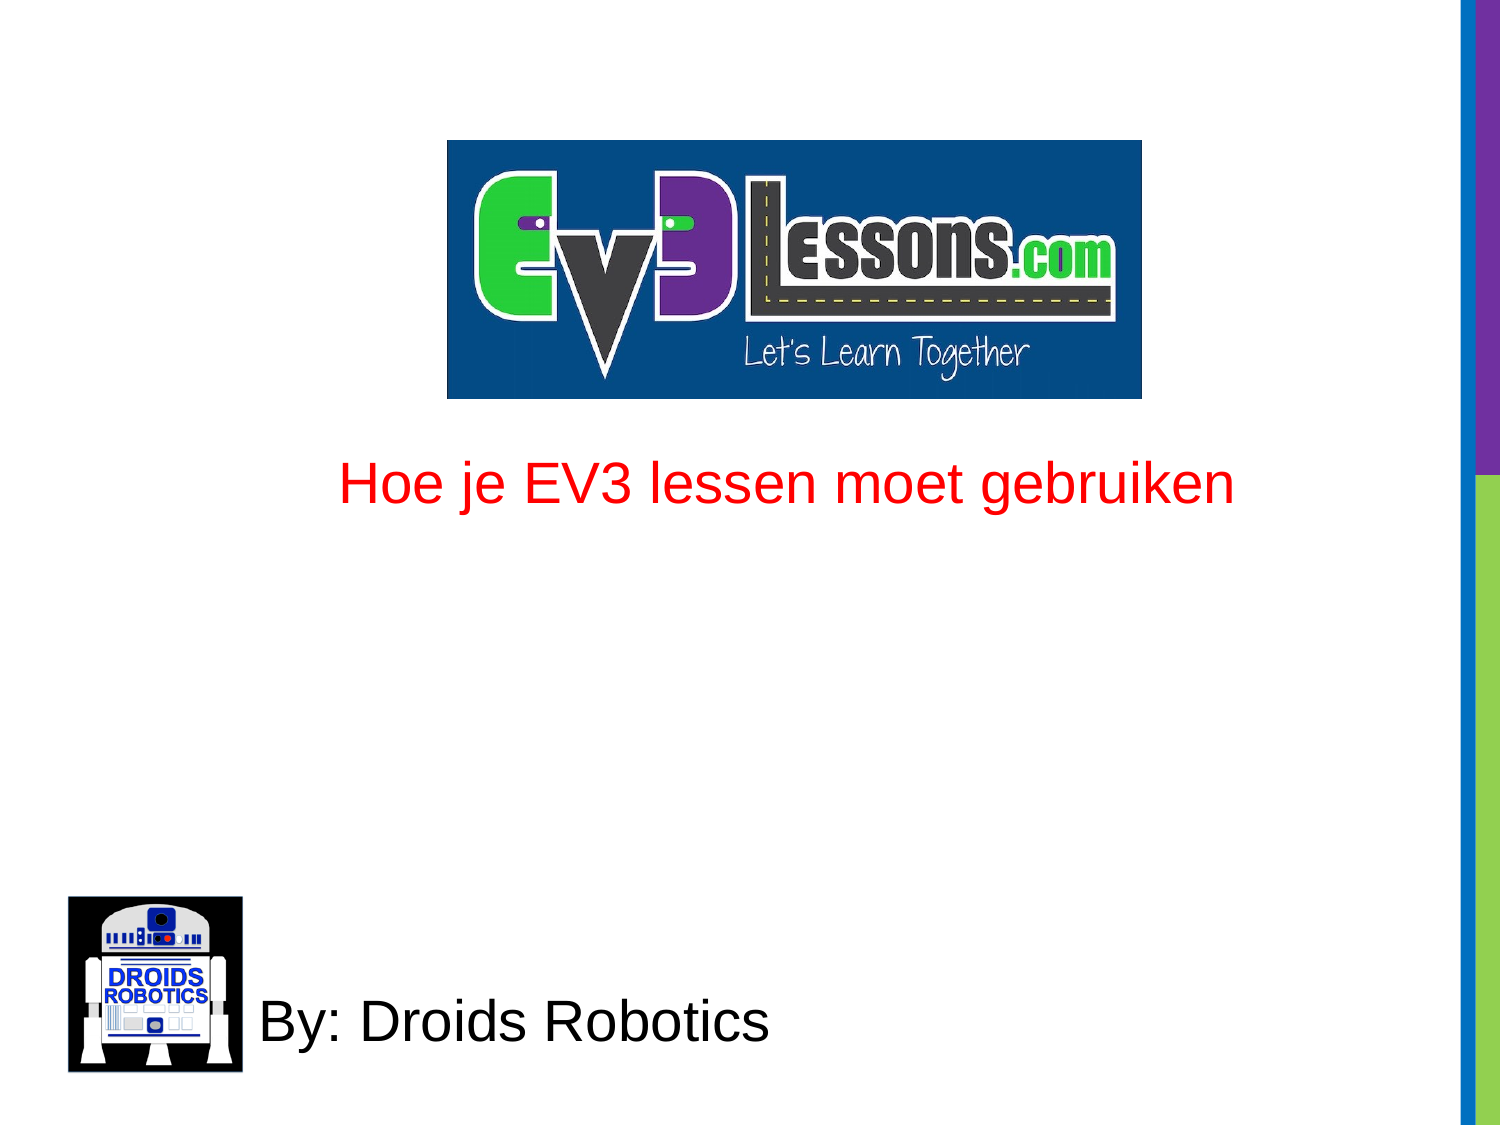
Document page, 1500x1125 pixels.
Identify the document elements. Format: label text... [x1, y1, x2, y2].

picture [65, 894, 245, 1074]
picture [446, 139, 1142, 399]
text_box Hoe je EV3 lessen moet gebruiken [276, 437, 1300, 523]
text_box By: Droids Robotics [254, 976, 1024, 1061]
